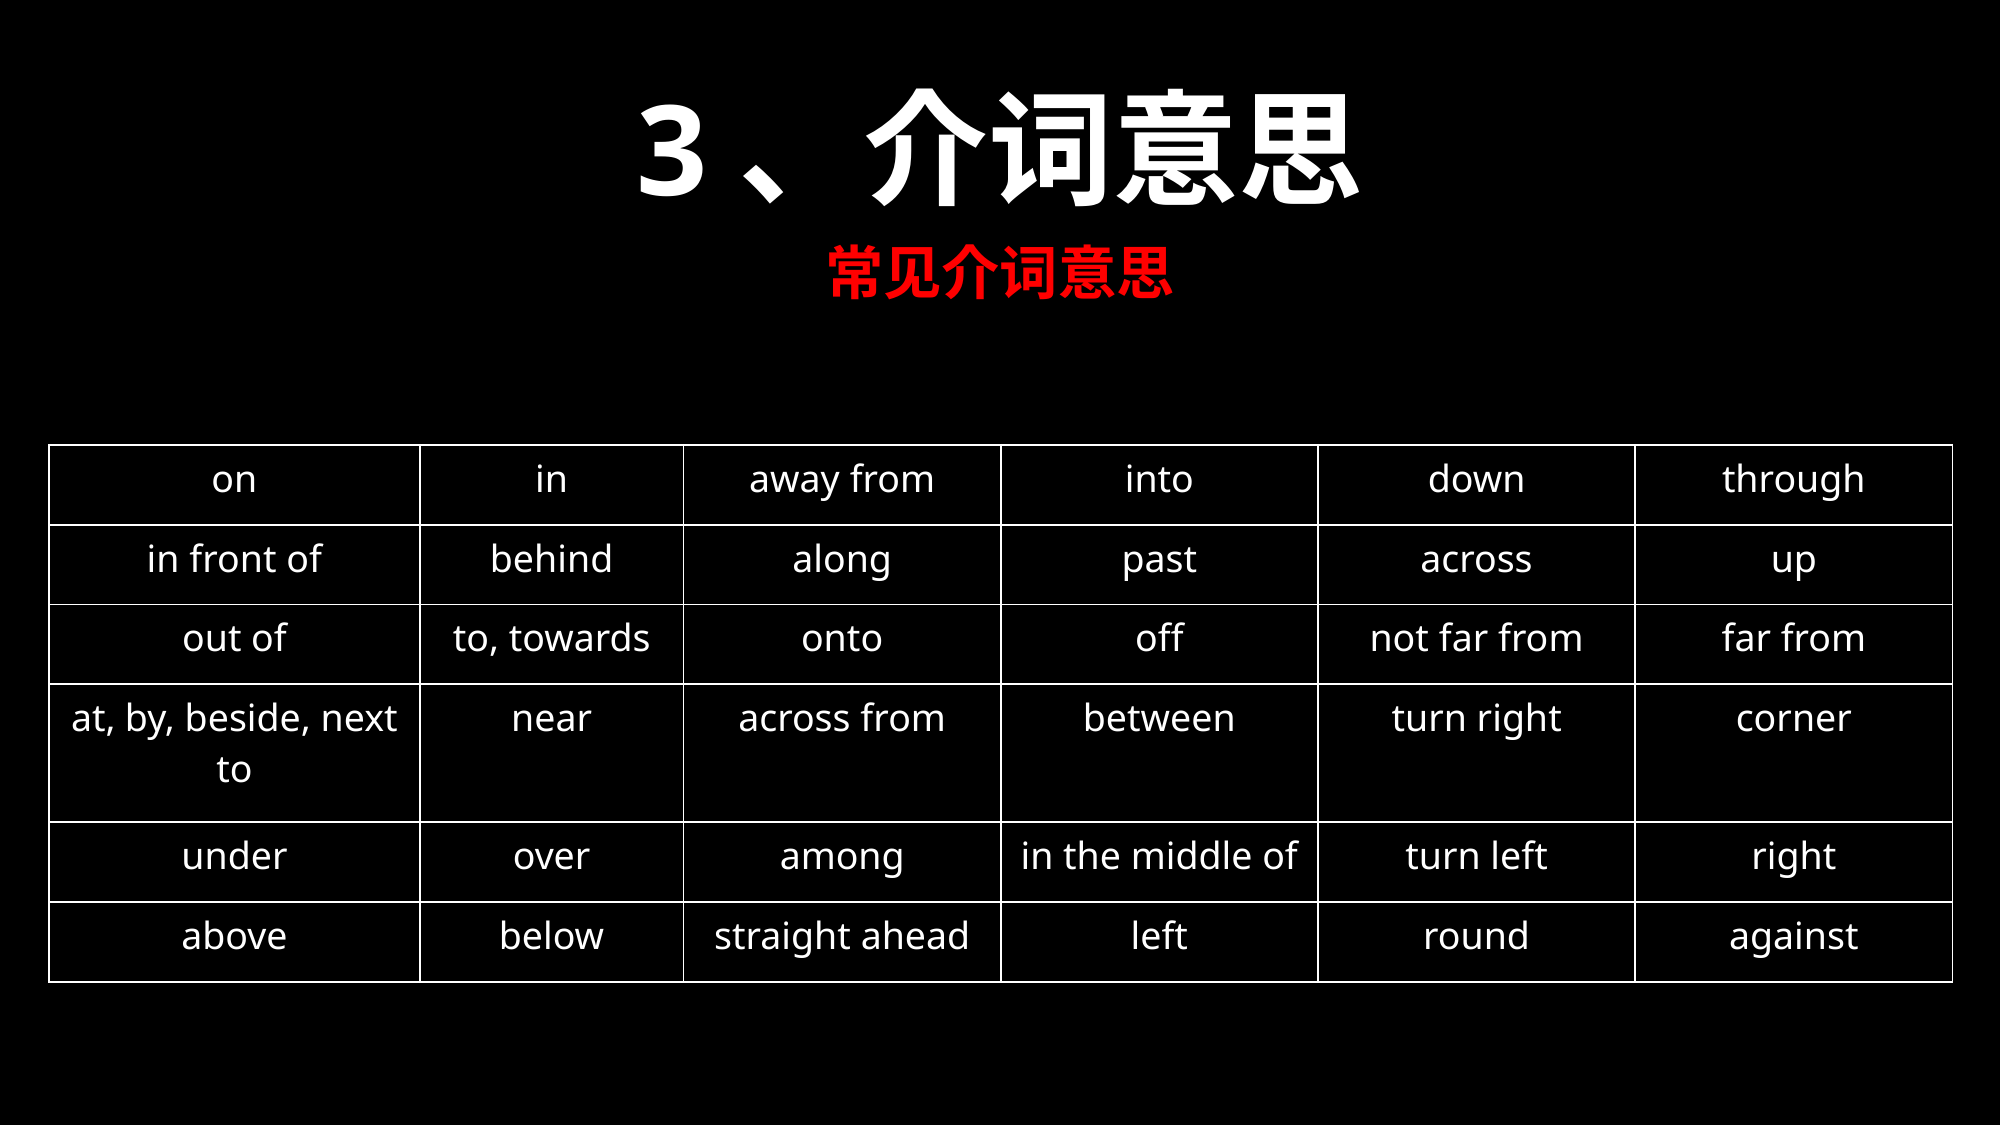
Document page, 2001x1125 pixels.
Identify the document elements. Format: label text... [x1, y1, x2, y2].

table_cell behind [421, 526, 683, 604]
table_cell corner [1636, 685, 1952, 821]
table_cell to, towards [421, 605, 683, 683]
table_cell out of [50, 605, 419, 683]
table_header into [1002, 446, 1317, 524]
table_header on [50, 446, 419, 524]
table_header down [1319, 446, 1634, 524]
table_cell above [50, 903, 419, 981]
table_cell far from [1636, 605, 1952, 683]
table_cell right [1636, 823, 1952, 901]
text_box 3、介词意思 [622, 62, 1379, 228]
table_cell straight ahead [684, 903, 1000, 981]
table_cell across from [684, 685, 1000, 821]
table_cell onto [684, 605, 1000, 683]
table_header in [421, 446, 683, 524]
table_cell at, by, beside, next to [50, 685, 419, 821]
table_cell under [50, 823, 419, 901]
table_cell along [684, 526, 1000, 604]
table_cell across [1319, 526, 1634, 604]
table_cell against [1636, 903, 1952, 981]
table_cell up [1636, 526, 1952, 604]
table_cell round [1319, 903, 1634, 981]
table_cell turn left [1319, 823, 1634, 901]
table_cell between [1002, 685, 1317, 821]
table_cell left [1002, 903, 1317, 981]
table_header away from [684, 446, 1000, 524]
table_cell turn right [1319, 685, 1634, 821]
table_cell in the middle of [1002, 823, 1317, 901]
table_cell off [1002, 605, 1317, 683]
table_cell below [421, 903, 683, 981]
table_cell near [421, 685, 683, 821]
table_cell past [1002, 526, 1317, 604]
table_cell not far from [1319, 605, 1634, 683]
table_cell among [684, 823, 1000, 901]
table_header through [1636, 446, 1952, 524]
text_box 常见介词意思 [77, 229, 1922, 315]
table_cell in front of [50, 526, 419, 604]
table_cell over [421, 823, 683, 901]
